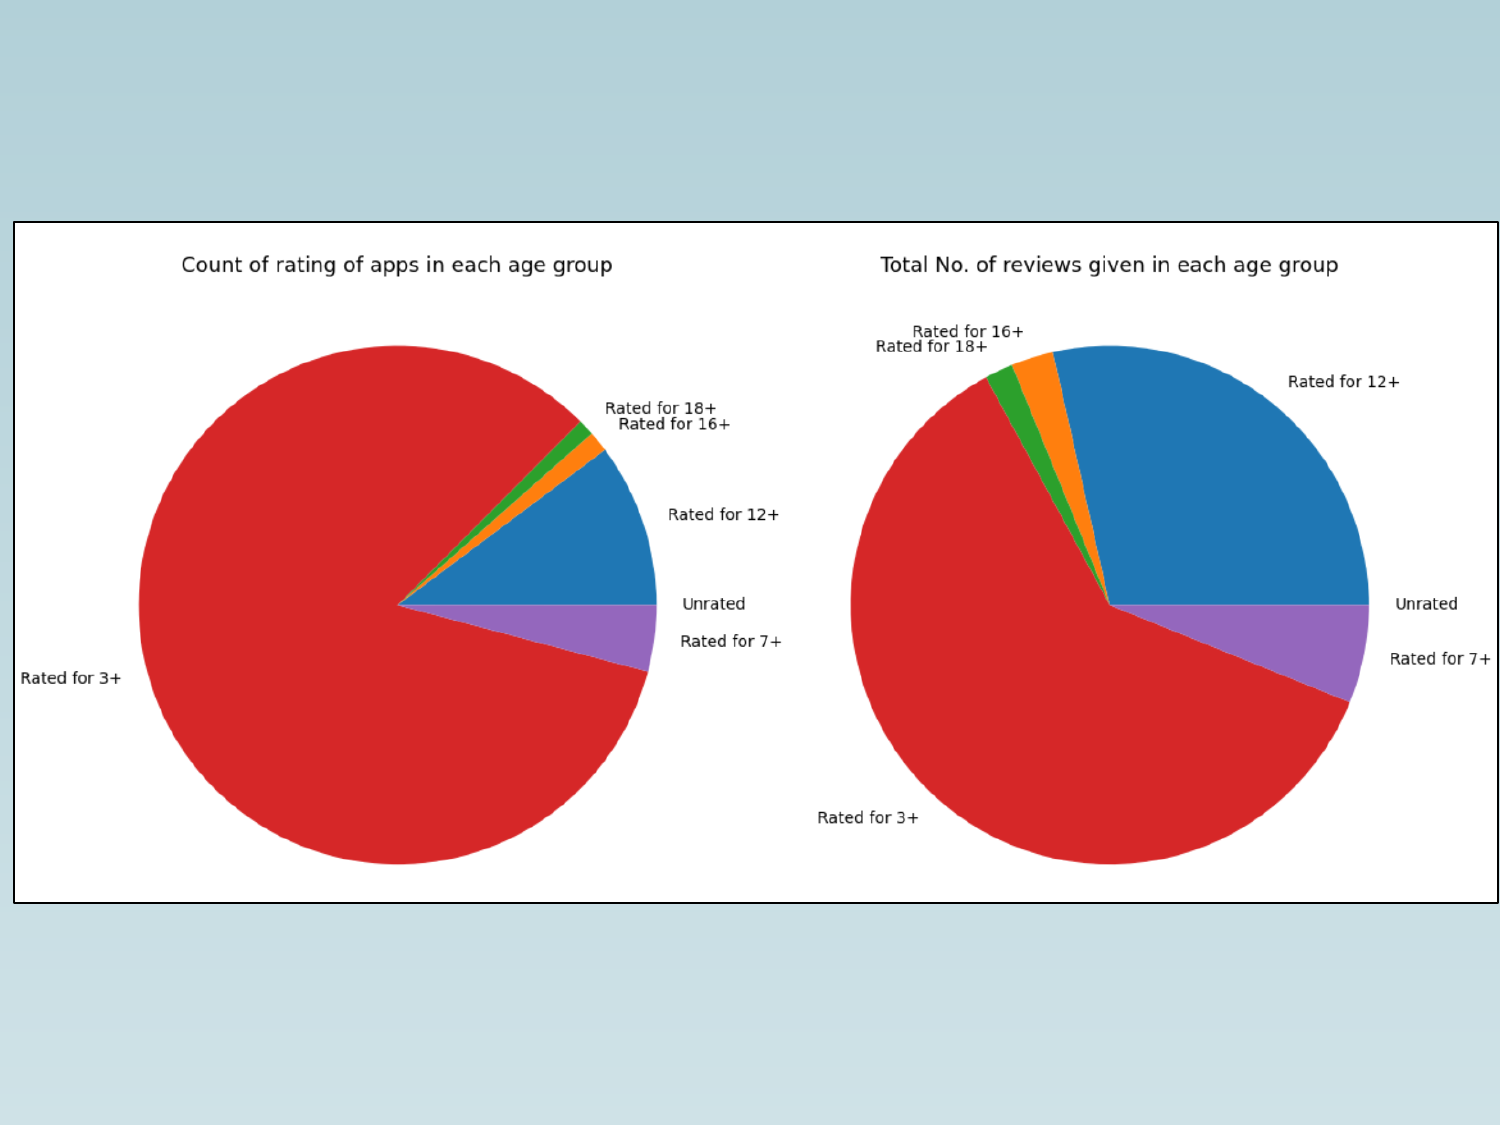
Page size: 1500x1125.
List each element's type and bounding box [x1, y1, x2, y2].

picture [14, 222, 1498, 903]
